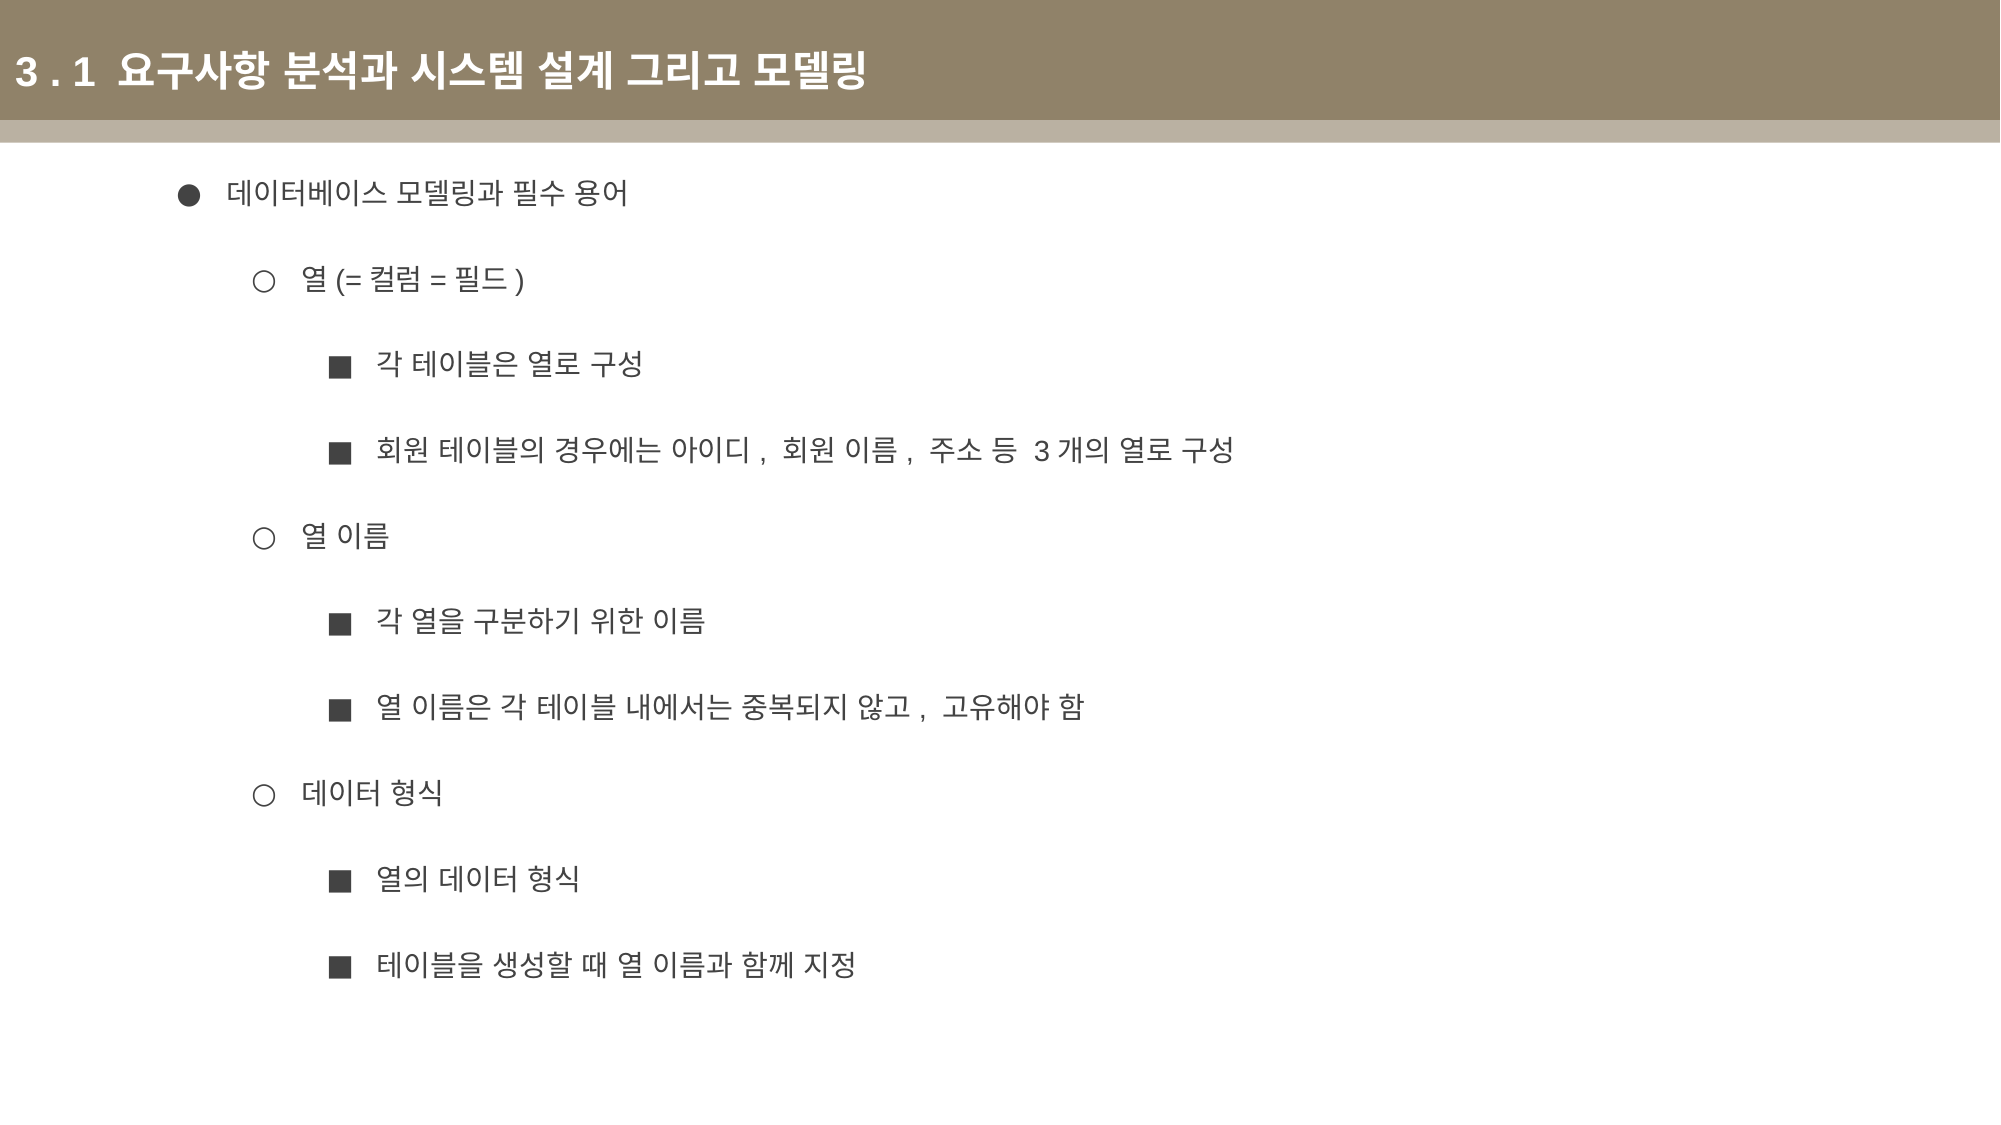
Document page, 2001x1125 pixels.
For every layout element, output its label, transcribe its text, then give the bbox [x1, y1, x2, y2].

list 데이터베이스 모델링과 필수 용어 열(=컬럼=필드) 각 테이블은 열로 구성 회원 테이블의 경우에는 아이디, 회원 이름, 주소 등 3개의 열로 구성 열 이름 각 열을 구분하기 위한 이름 열 이름은 각 테이블 내에서는 중복되지 않고, 고유해야 함 데이터 형식 열의 데이터 형식 테이블을 생성할 때 열 이름과 함께 지정 [136, 155, 1562, 1093]
text_box 3 . 1 요구사항 분석과 시스템 설계 그리고 모델링 [0, 29, 1864, 155]
